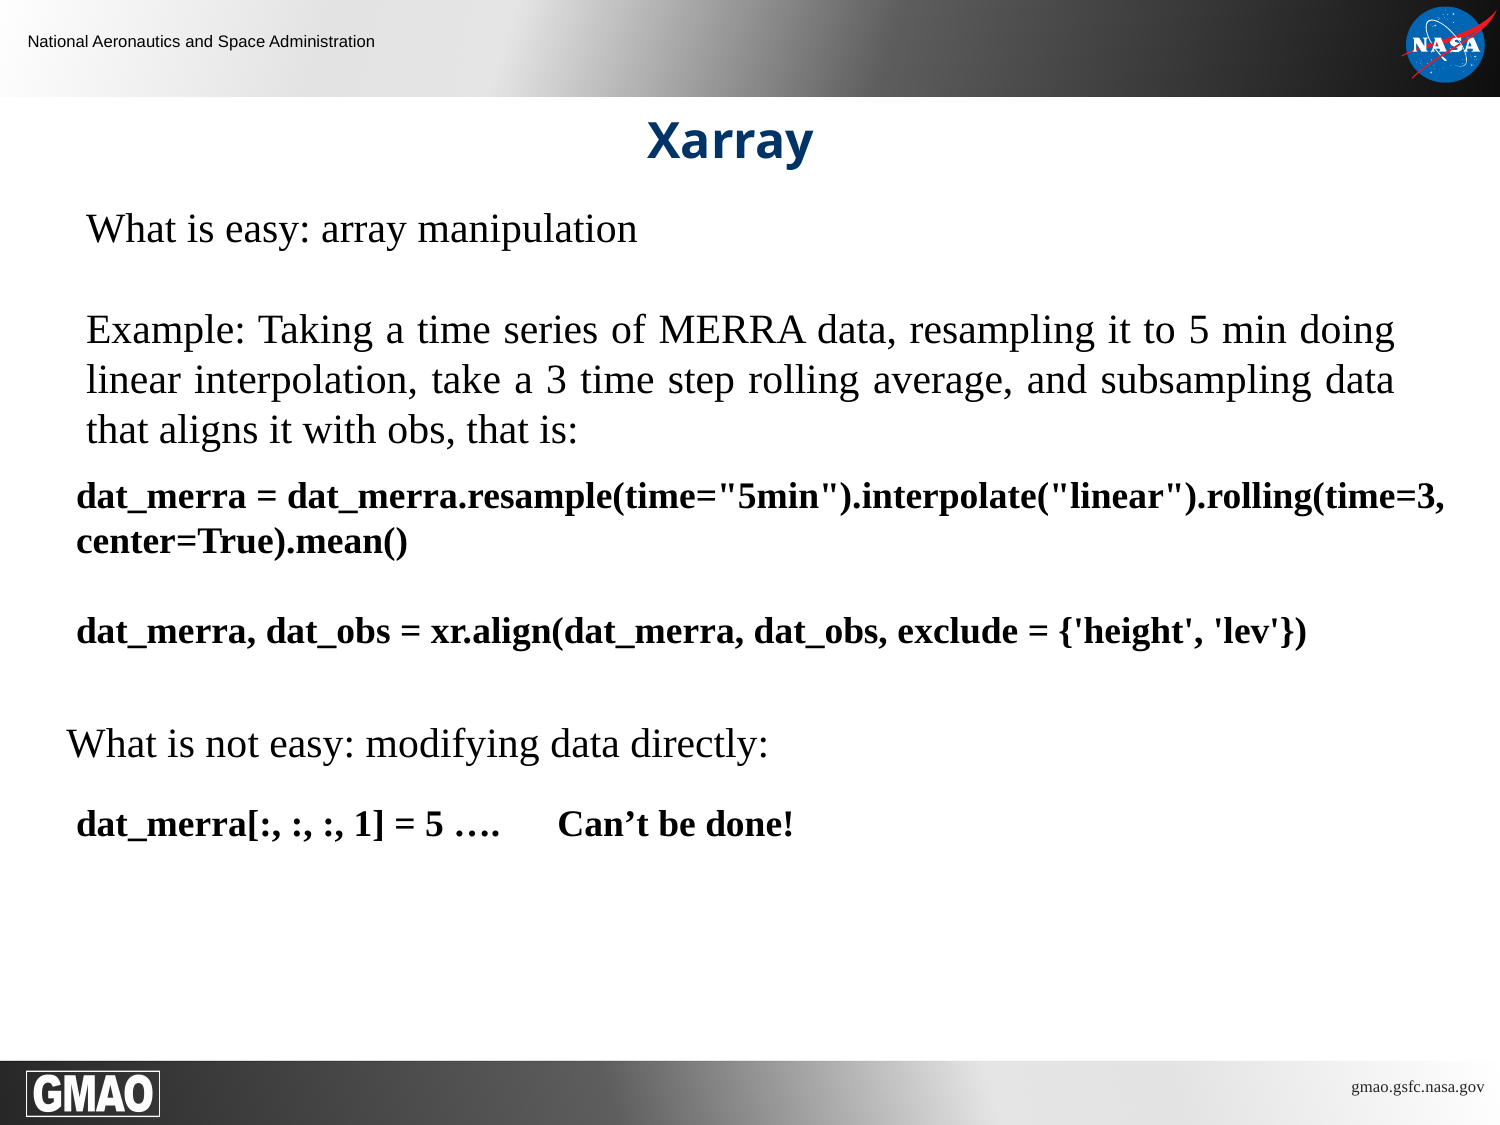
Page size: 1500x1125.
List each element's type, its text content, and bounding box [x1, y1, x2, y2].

text_box What is not easy: modifying data directly: [51, 708, 785, 774]
picture [0, 1060, 1500, 1125]
text_box What is easy: array manipulation Example: Taking a time series of MERRA data, resampling it to 5 min doing linear interpolation, take a 3 time step rolling average, and subsampling data that aligns it with obs, that is: [71, 193, 1411, 463]
text_box dat_merra[:, :, :, 1] = 5 …. Can’t be done! [61, 791, 1363, 851]
picture [0, 0, 1500, 97]
text_box dat_merra = dat_merra.resample(time="5min").interpolate("linear").rolling(time=3, center=True).mean() dat_merra, dat_obs = xr.align(dat_merra, dat_obs, exclude = {'height', 'lev'}) [61, 463, 1500, 659]
text_box Xarray [99, 101, 1363, 176]
